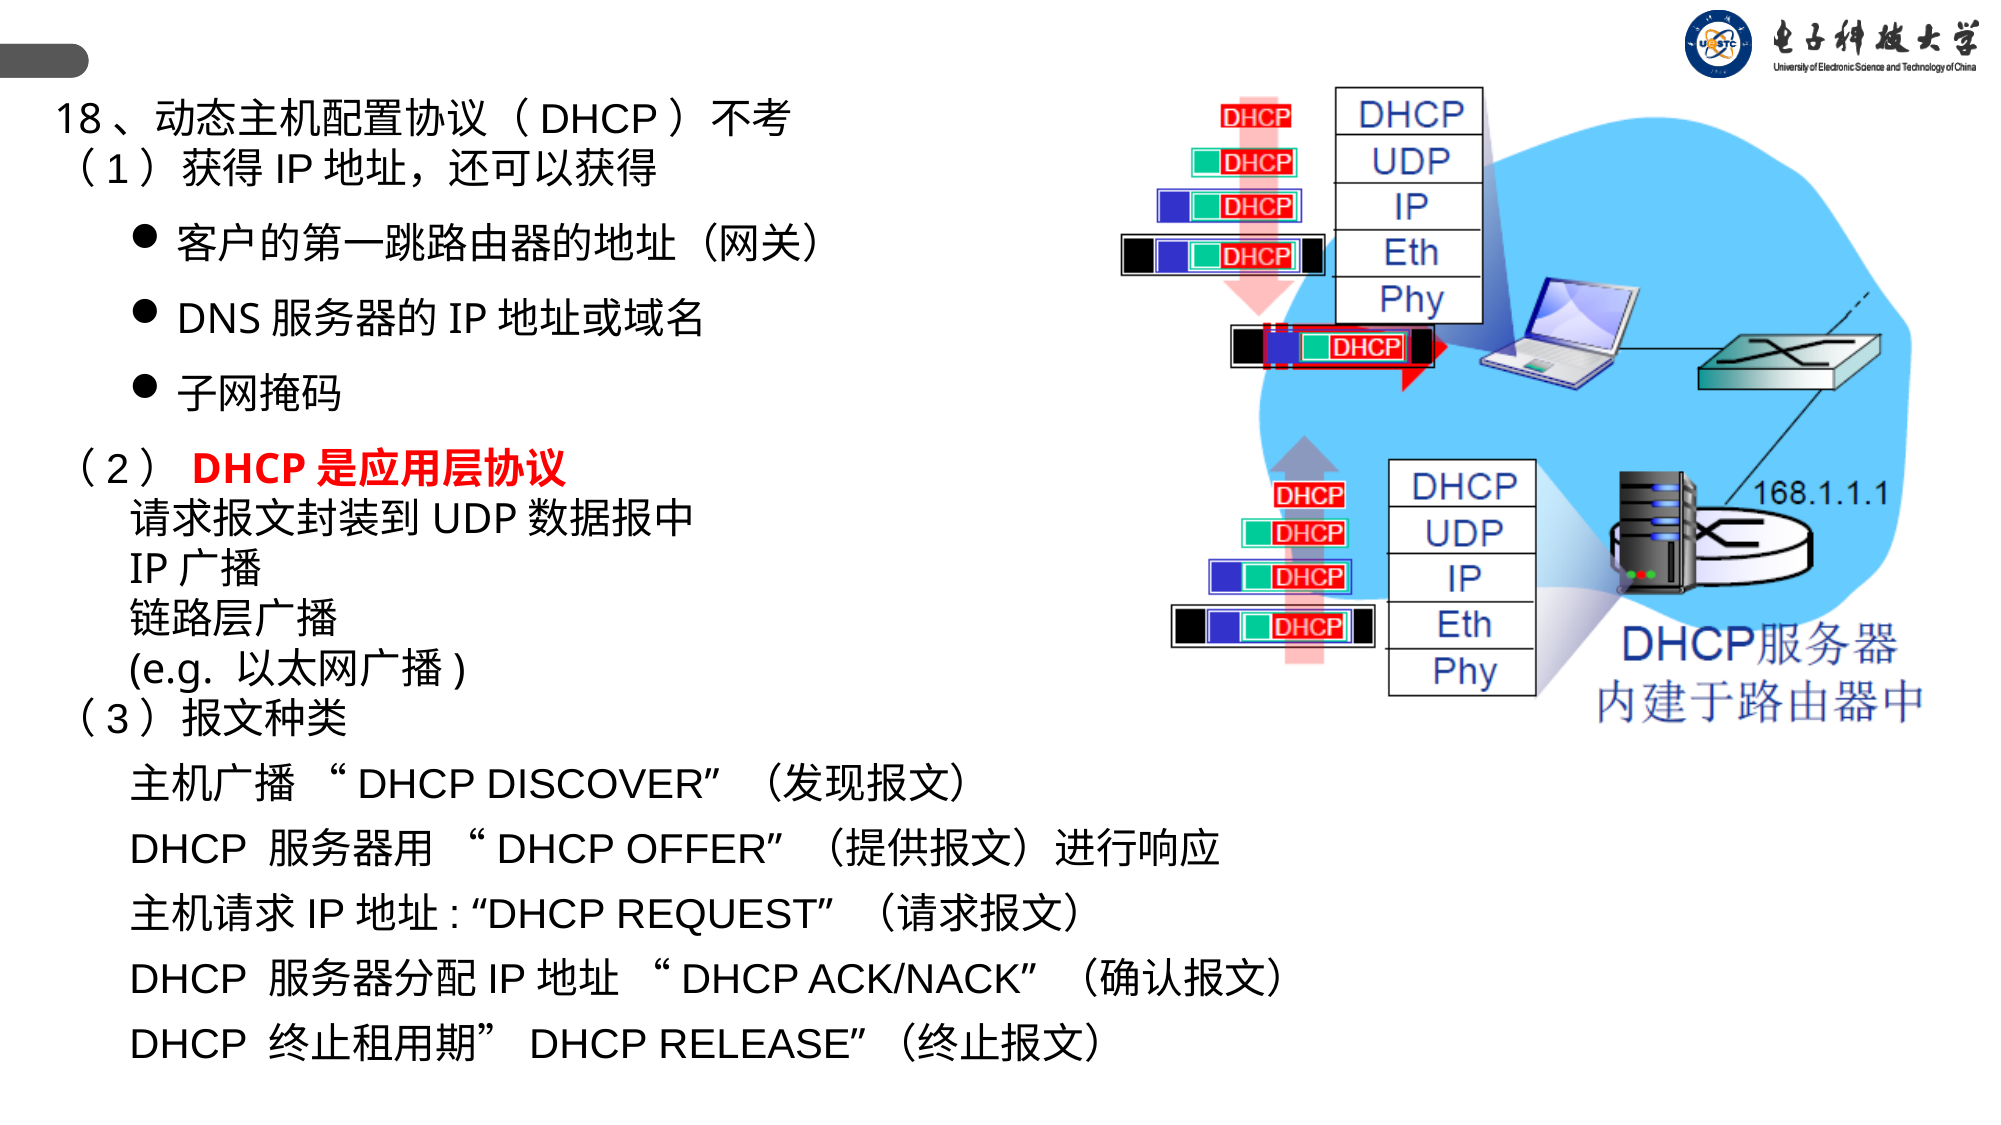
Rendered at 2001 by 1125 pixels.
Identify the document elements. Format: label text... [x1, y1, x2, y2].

picture [1685, 10, 1979, 78]
text_box 18、动态主机配置协议（DHCP）不考 （1）获得IP地址，还可以获得 客户的第一跳路由器的地址（网关） DNS服务器的IP地址或域名 子网掩码 （2）DHCP是应用层协议 请求报文封装到UDP数据报中 IP广播 链路层广播 (e.g. 以太网广播) （3）报文种类 主机广播 “DHCP DISCOVER” （发现报文） DHCP 服务器用 “DHCP OFFER” （提供报文）进行响应 主机请求IP地址: “DHCP REQUEST” （请求报文） DHCP 服务器分配IP地址 “DHCP ACK/NACK” （确认报文） DHCP 终止租用期”DHCP RELEASE”（终止报文） [39, 84, 1357, 1075]
picture [1107, 84, 1931, 728]
